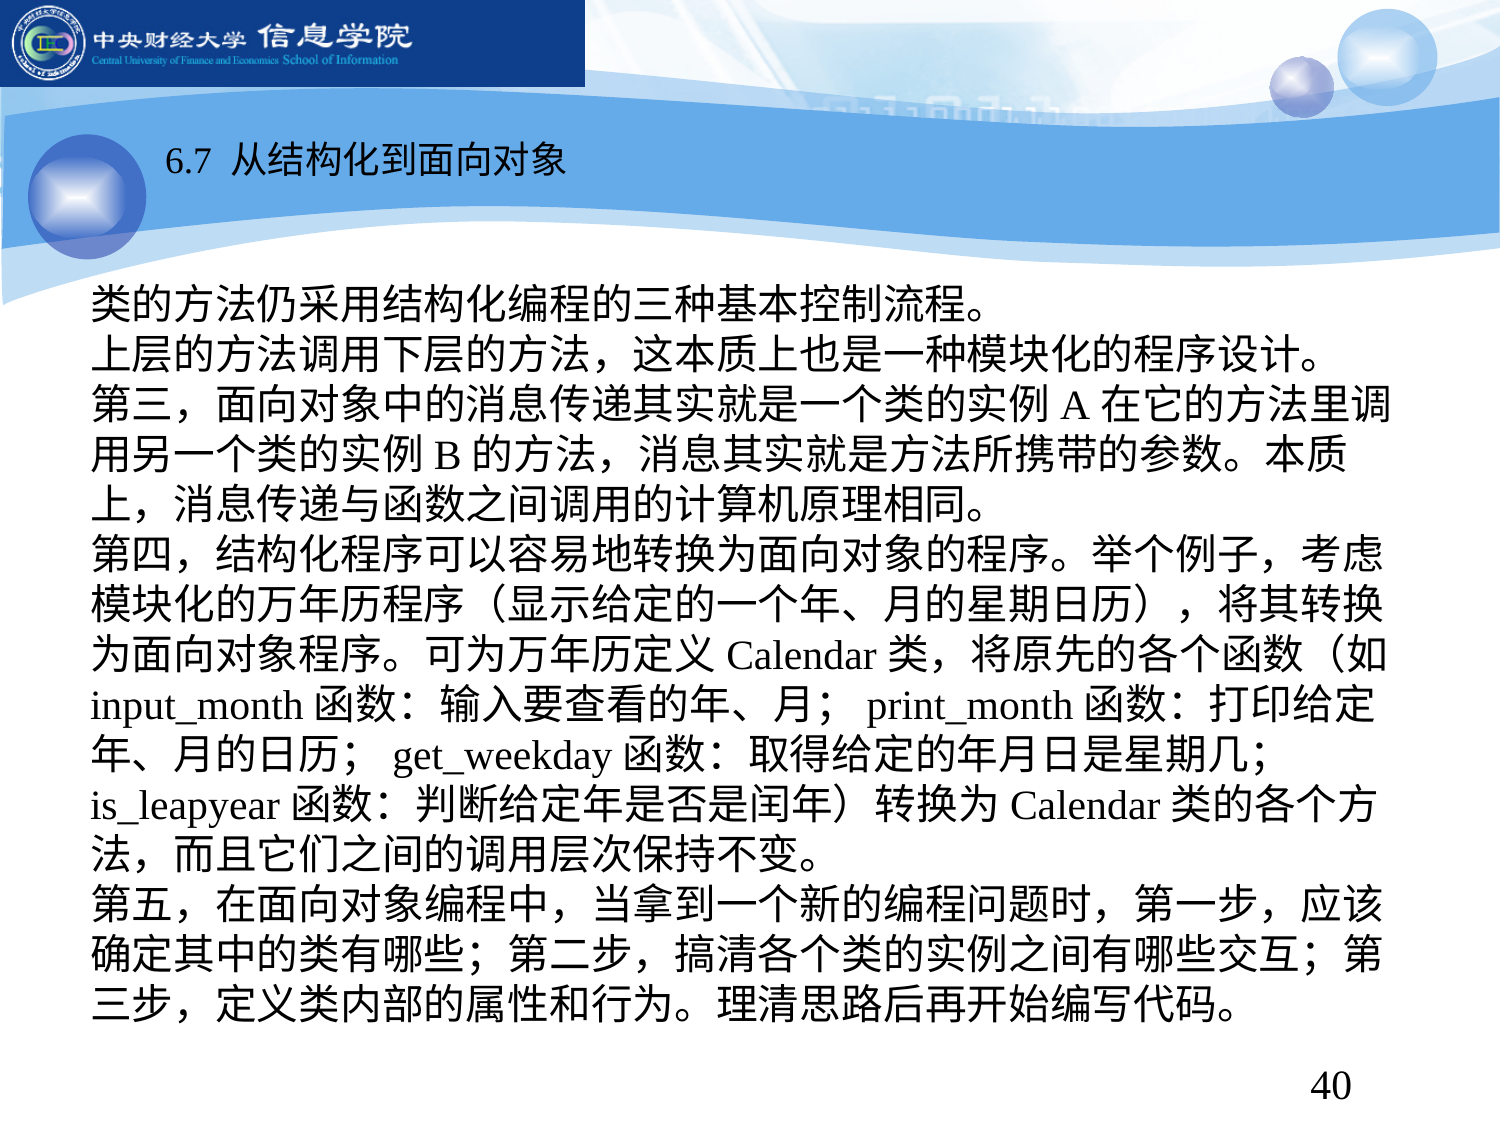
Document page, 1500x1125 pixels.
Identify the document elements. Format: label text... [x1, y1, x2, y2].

list 类的方法仍采用结构化编程的三种基本控制流程。 上层的方法调用下层的方法，这本质上也是一种模块化的程序设计。 第三，面向对象中的消息传递其实就是一个类的实例A在它的方法里调用另一个类的实例B的方法，消息其实就是方法所携带的参数。本质上，消息传递与函数之间调用的计算机原理相同。 第四，结构化程序可以容易地转换为面向对象的程序。举个例子，考虑模块化的万年历程序（显示给定的一个年、月的星期日历），将其转换为面向对象程序。可为万年历定义Calendar类，将原先的各个函数（如input_month函数：输入要查看的年、月；print_month函数：打印给定年、月的日历；get_weekday函数：取得给定的年月日是星期几；is_leapyear函数：判断给定年是否是闰年）转换为Calendar类的各个方法，而且它们之间的调用层次保持不变。 第五，在面向对象编程中，当拿到一个新的编程问题时，第一步，应该确定其中的类有哪些；第二步，搞清各个类的实例之间有哪些交互；第三步，定义类内部的属性和行为。理清思路后再开始编写代码。 [75, 270, 1429, 1079]
picture [0, 0, 1500, 197]
title 6.7 从结构化到面向对象 [150, 112, 1363, 205]
